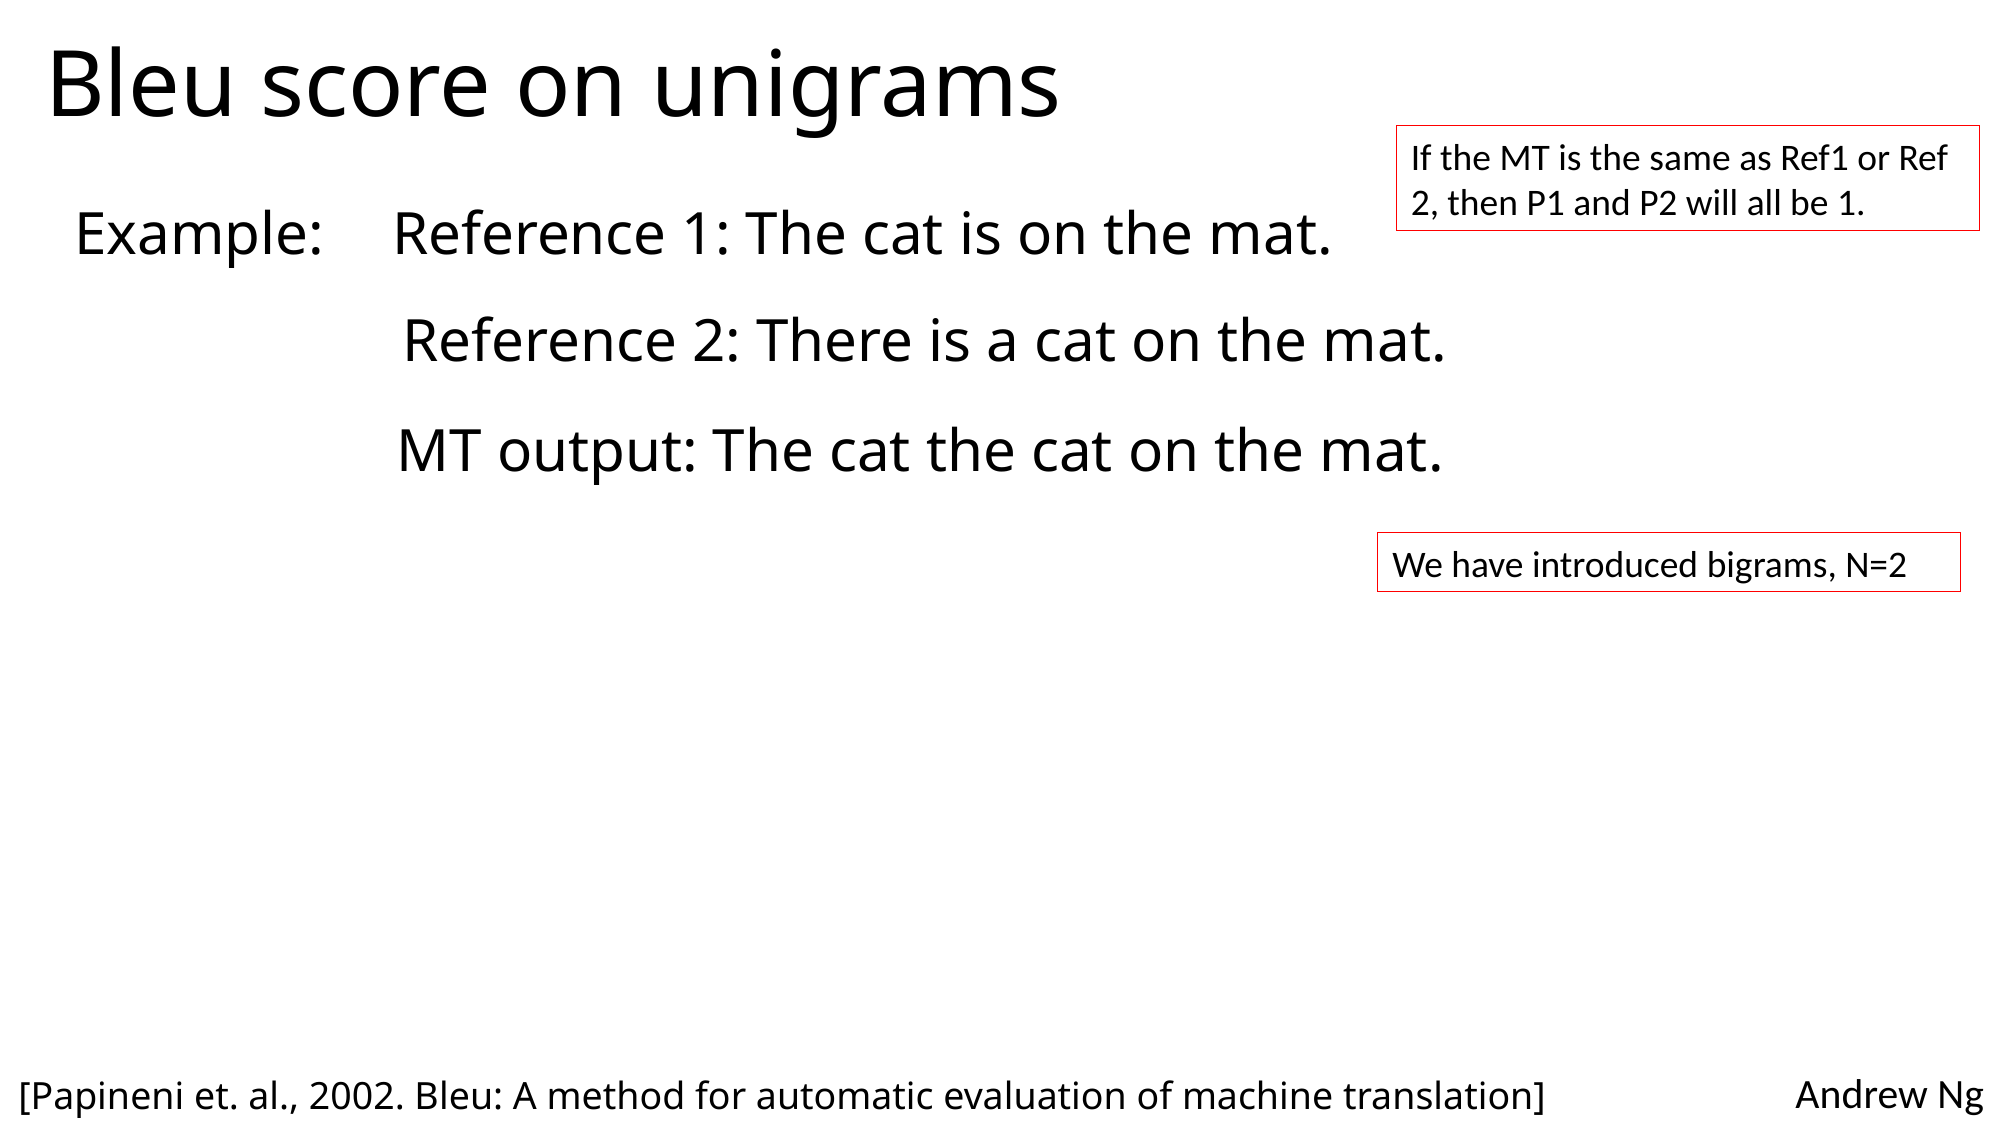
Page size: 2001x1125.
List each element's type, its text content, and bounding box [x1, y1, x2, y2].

text_box We have introduced bigrams, N=2 [1377, 532, 1961, 592]
text_box MT output: The cat the cat on the mat. [381, 406, 1459, 491]
text_box [Papineni et. al., 2002. Bleu: A method for automatic evaluation of machine translation] [3, 1064, 1563, 1125]
text_box Reference 2: There is a cat on the mat. [387, 296, 1462, 381]
title Bleu score on unigrams [30, 29, 2000, 248]
text_box If the MT is the same as Ref1 or Ref 2, then P1 and P2 will all be 1. [1396, 125, 1980, 231]
text_box Example: [59, 188, 377, 274]
text_box Reference 1: The cat is on the mat. [377, 188, 1348, 274]
